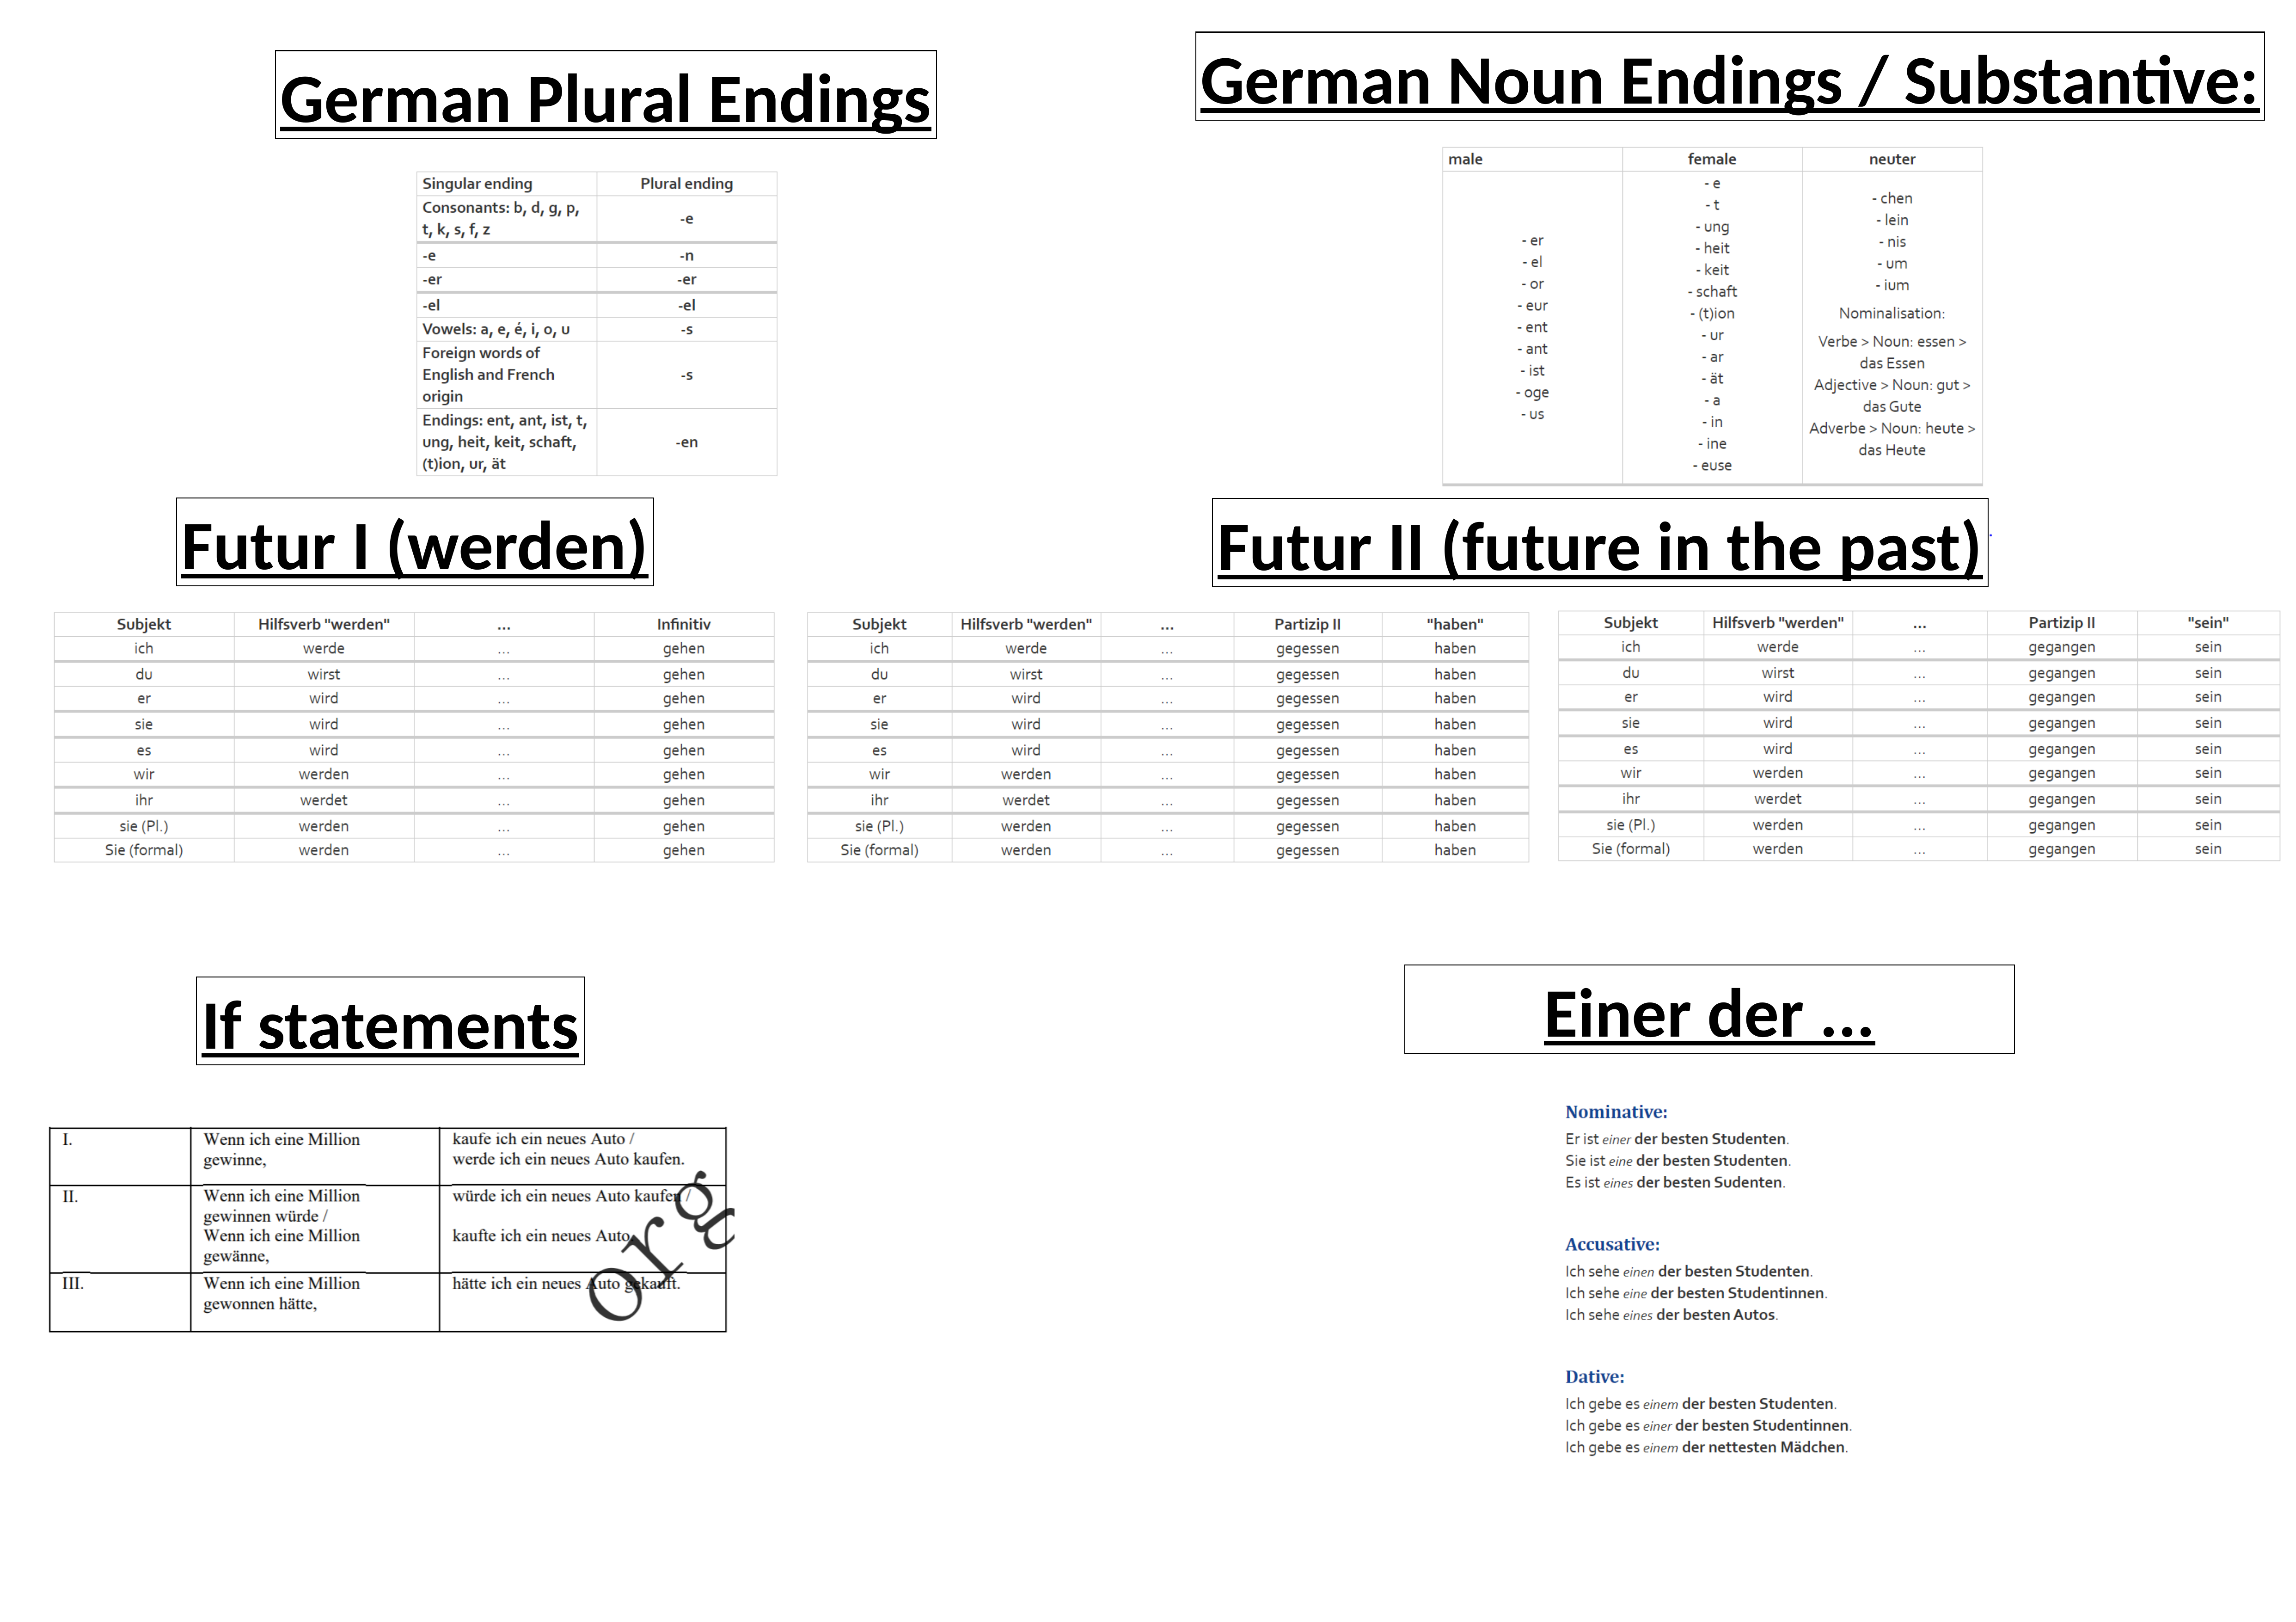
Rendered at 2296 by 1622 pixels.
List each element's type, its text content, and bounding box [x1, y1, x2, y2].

picture [1561, 1097, 1858, 1465]
text_box If statements [196, 977, 585, 1065]
picture [802, 608, 1534, 868]
text_box Futur I (werden) [176, 498, 654, 586]
text_box Futur II (future in the past) [1212, 498, 1989, 587]
text_box German Plural Endings [275, 50, 937, 139]
picture [1554, 606, 2286, 871]
text_box Einer der ... [1404, 965, 2015, 1054]
picture [1435, 139, 1992, 536]
picture [46, 1123, 735, 1339]
text_box German Noun Endings / Substantive: [1195, 31, 2265, 121]
picture [414, 169, 781, 481]
picture [49, 608, 781, 868]
